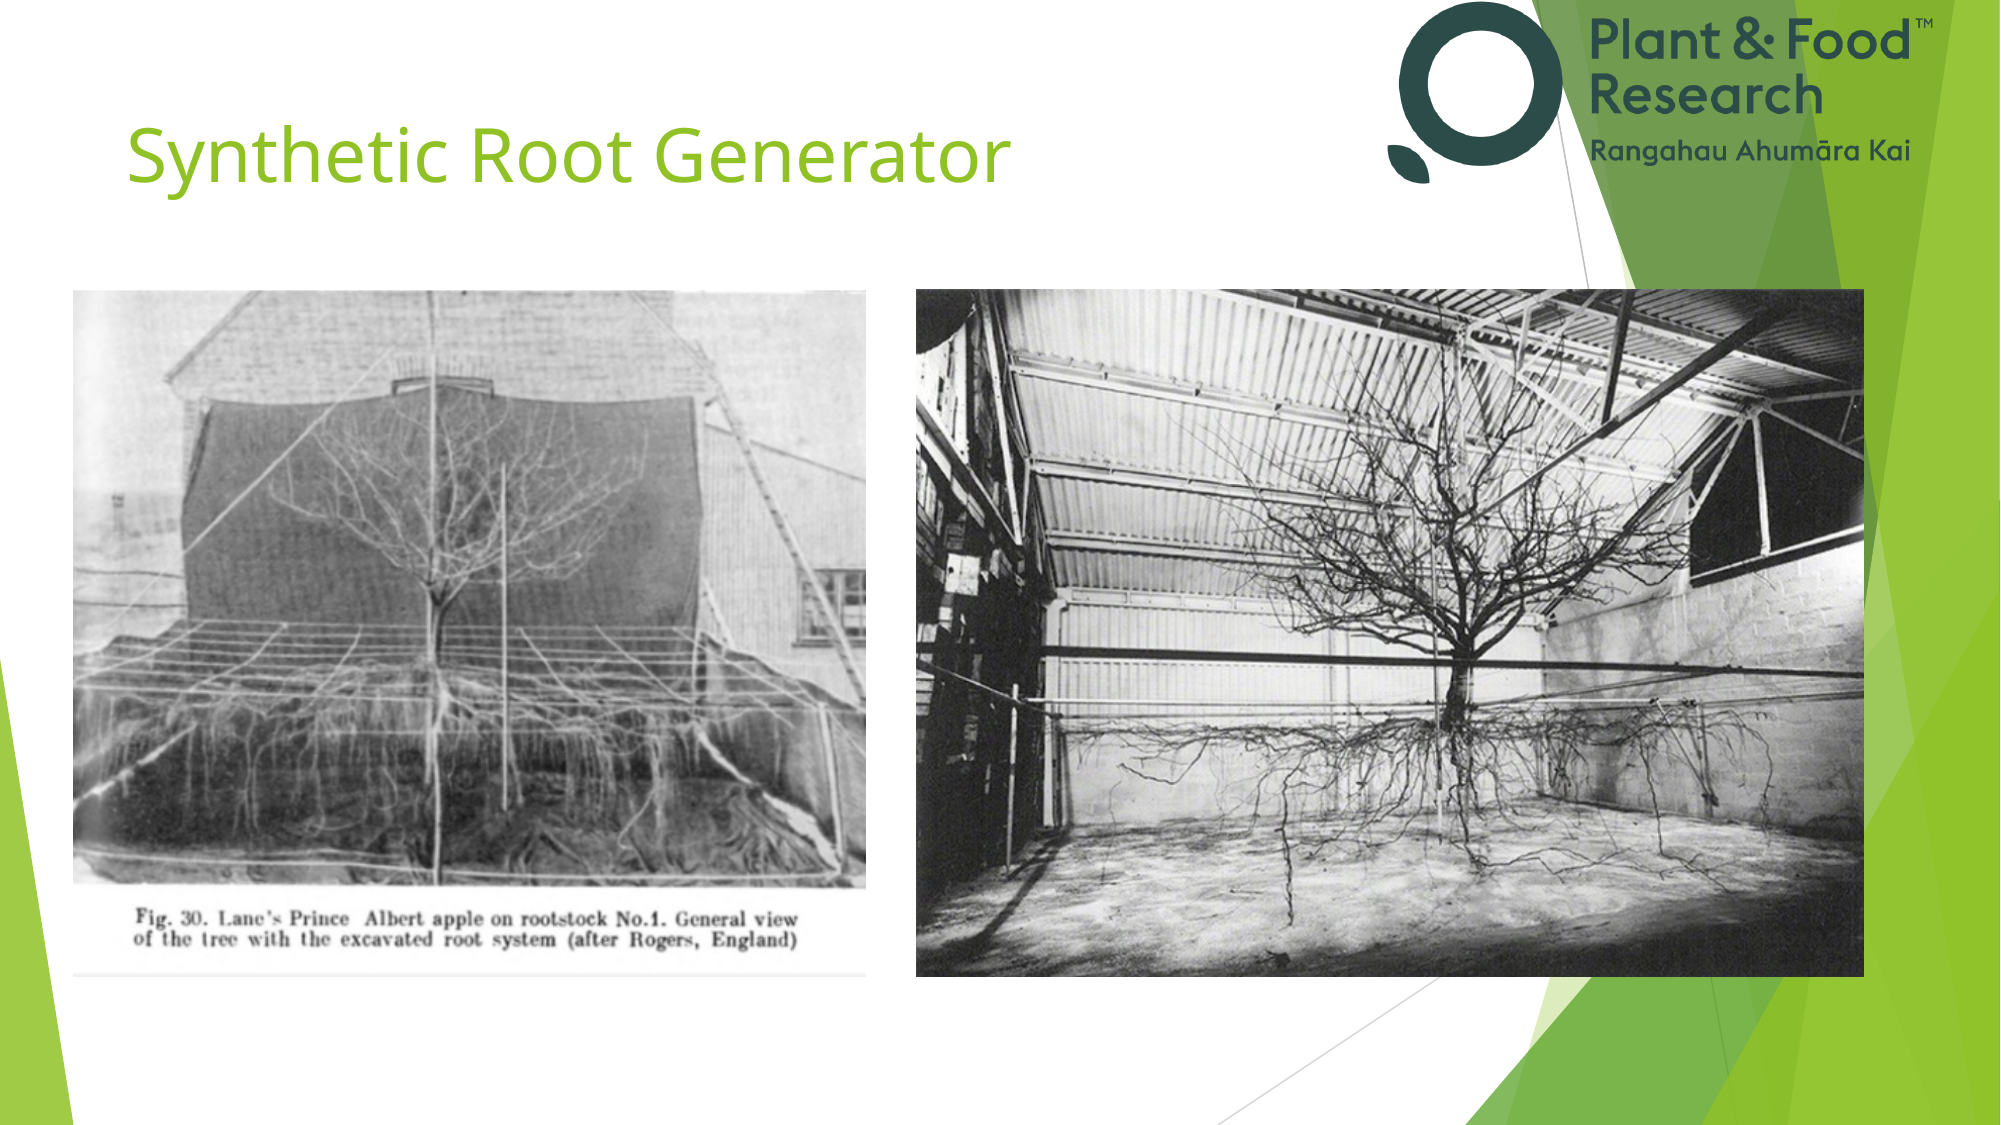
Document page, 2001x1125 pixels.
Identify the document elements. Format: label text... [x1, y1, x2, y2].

picture [73, 289, 866, 977]
picture [1385, 0, 1934, 186]
title Synthetic Root Generator [111, 99, 1522, 317]
picture [915, 289, 1864, 977]
